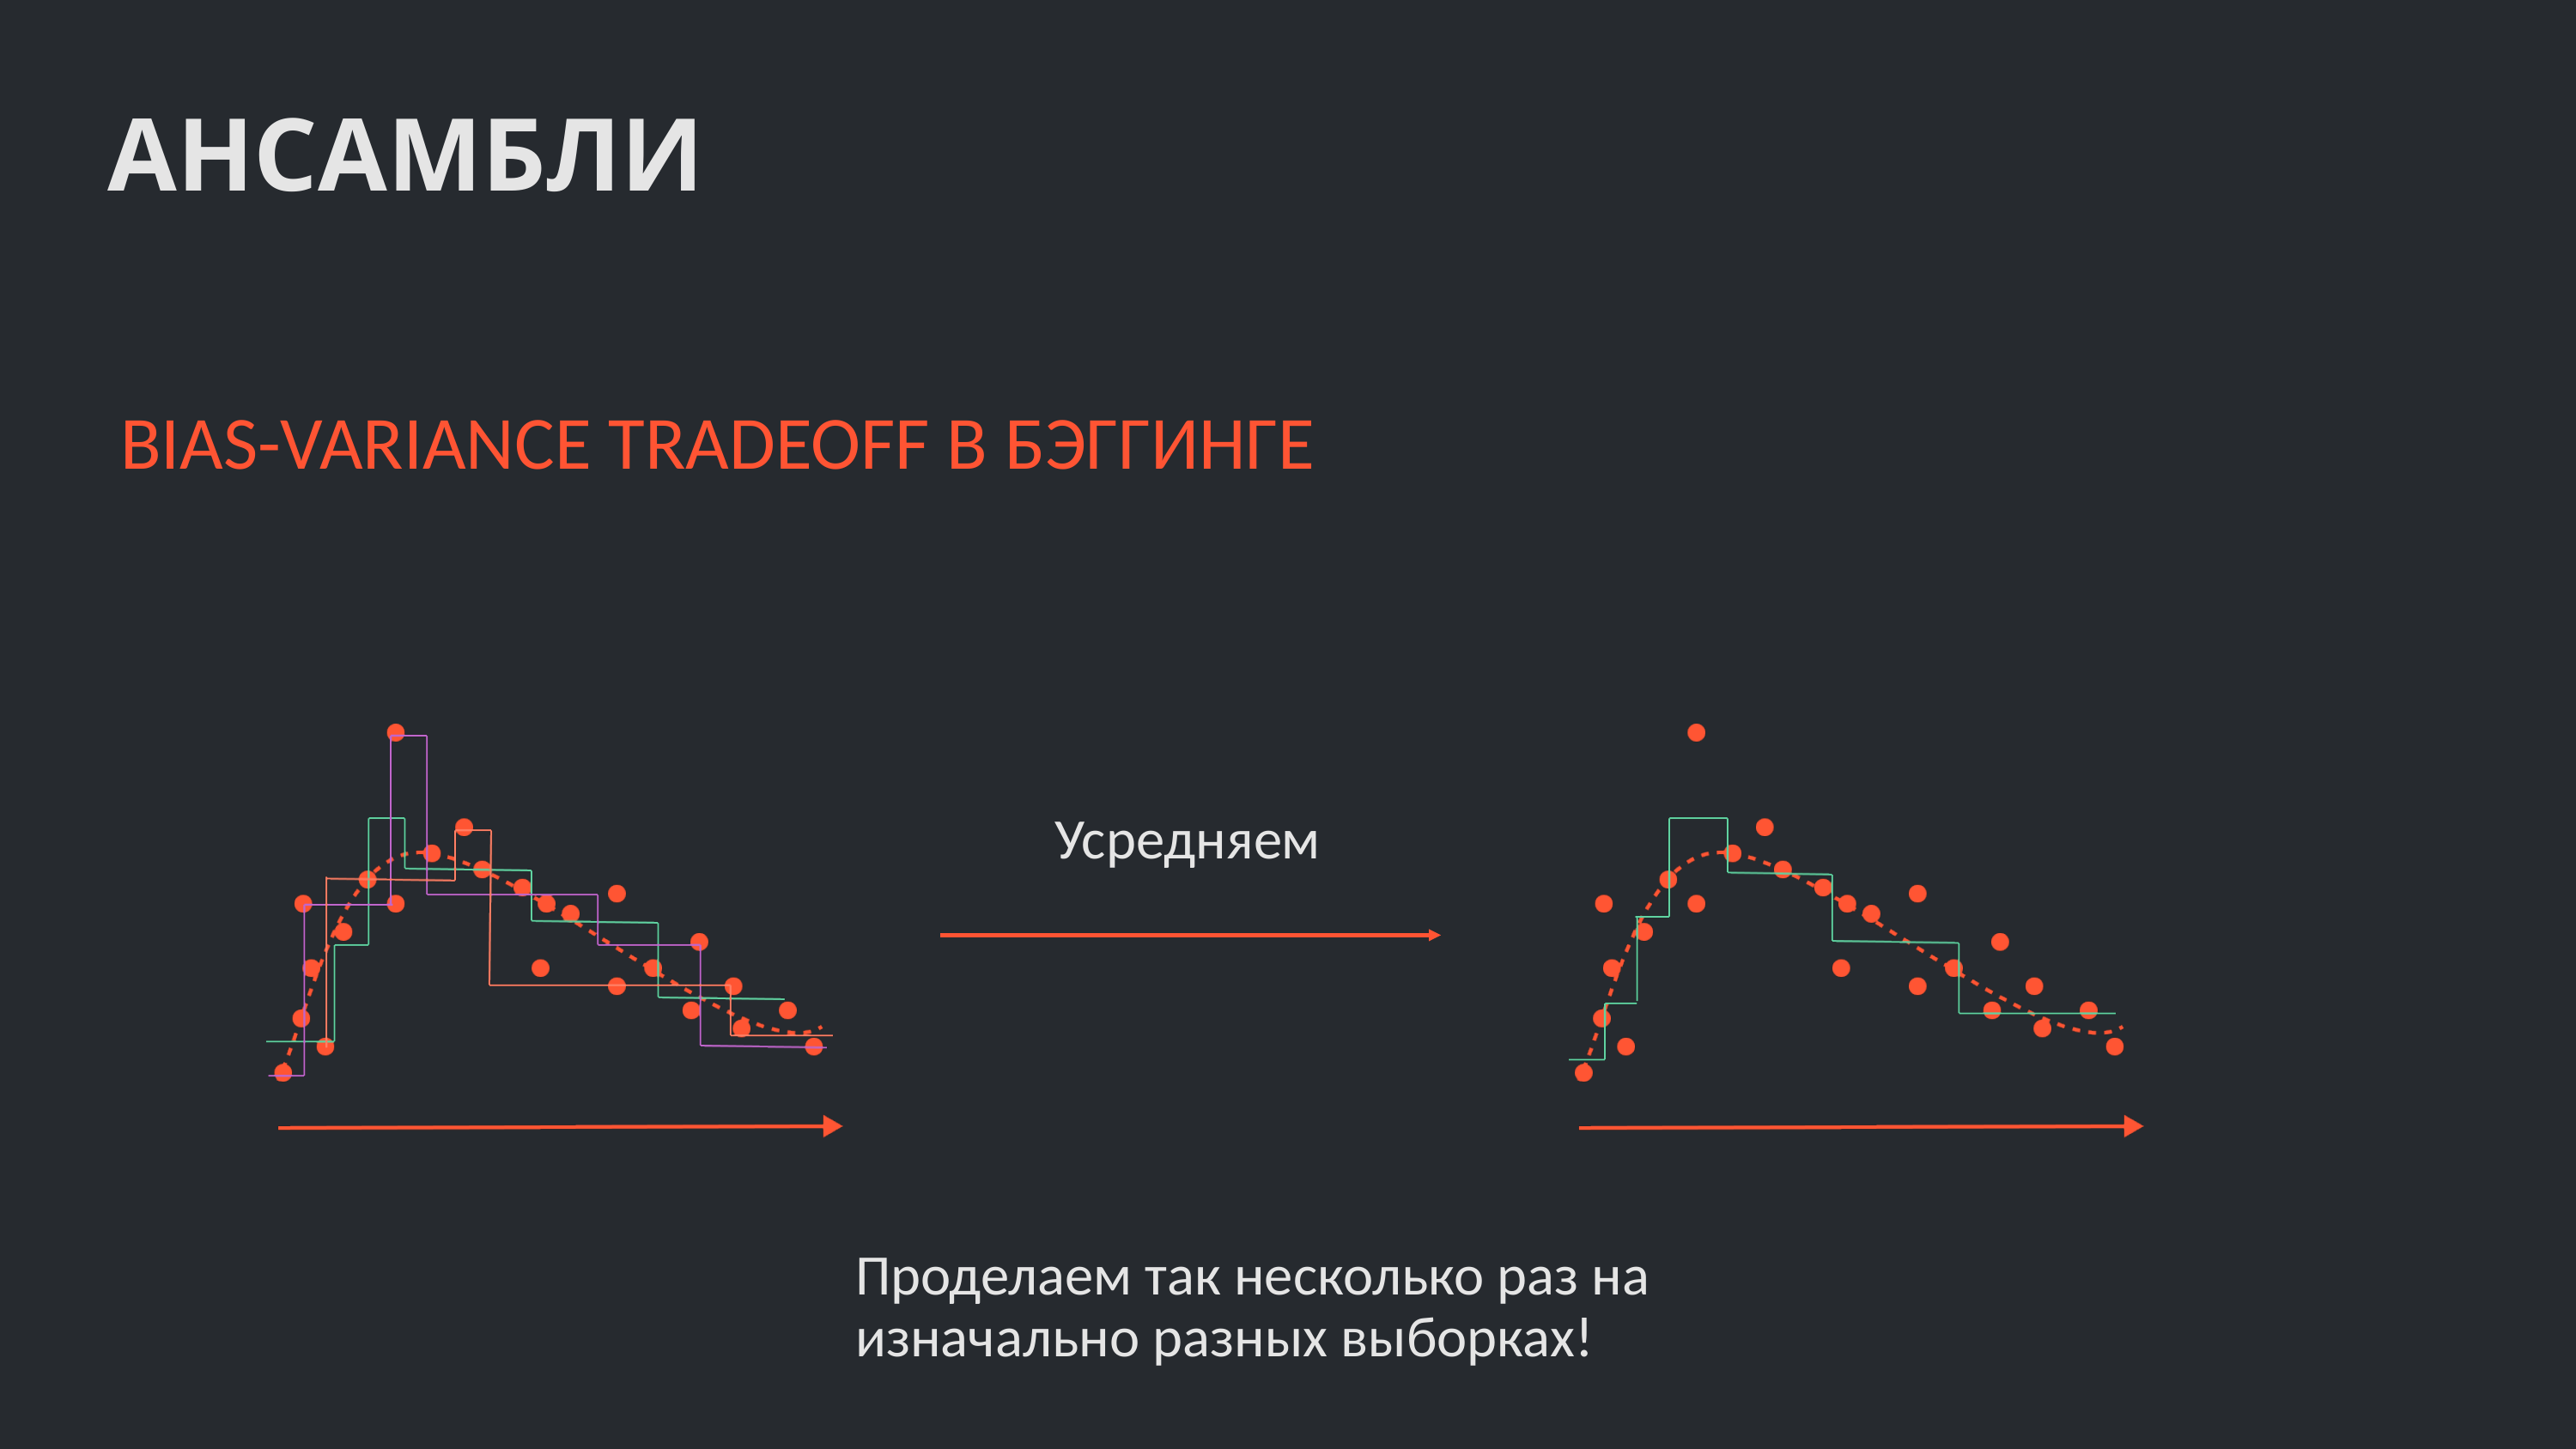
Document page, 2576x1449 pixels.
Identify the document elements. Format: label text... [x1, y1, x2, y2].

text_box Усредняем [1042, 803, 1442, 903]
text_box BIAS-VARIANCE TRADEOFF В БЭГГИНГЕ [107, 397, 1578, 498]
picture [266, 724, 843, 1138]
text_box Проделаем так несколько раз на изначально разных выборках! [842, 1239, 1692, 1339]
text_box АНСАМБЛИ [107, 110, 2415, 364]
picture [1569, 724, 2144, 1138]
